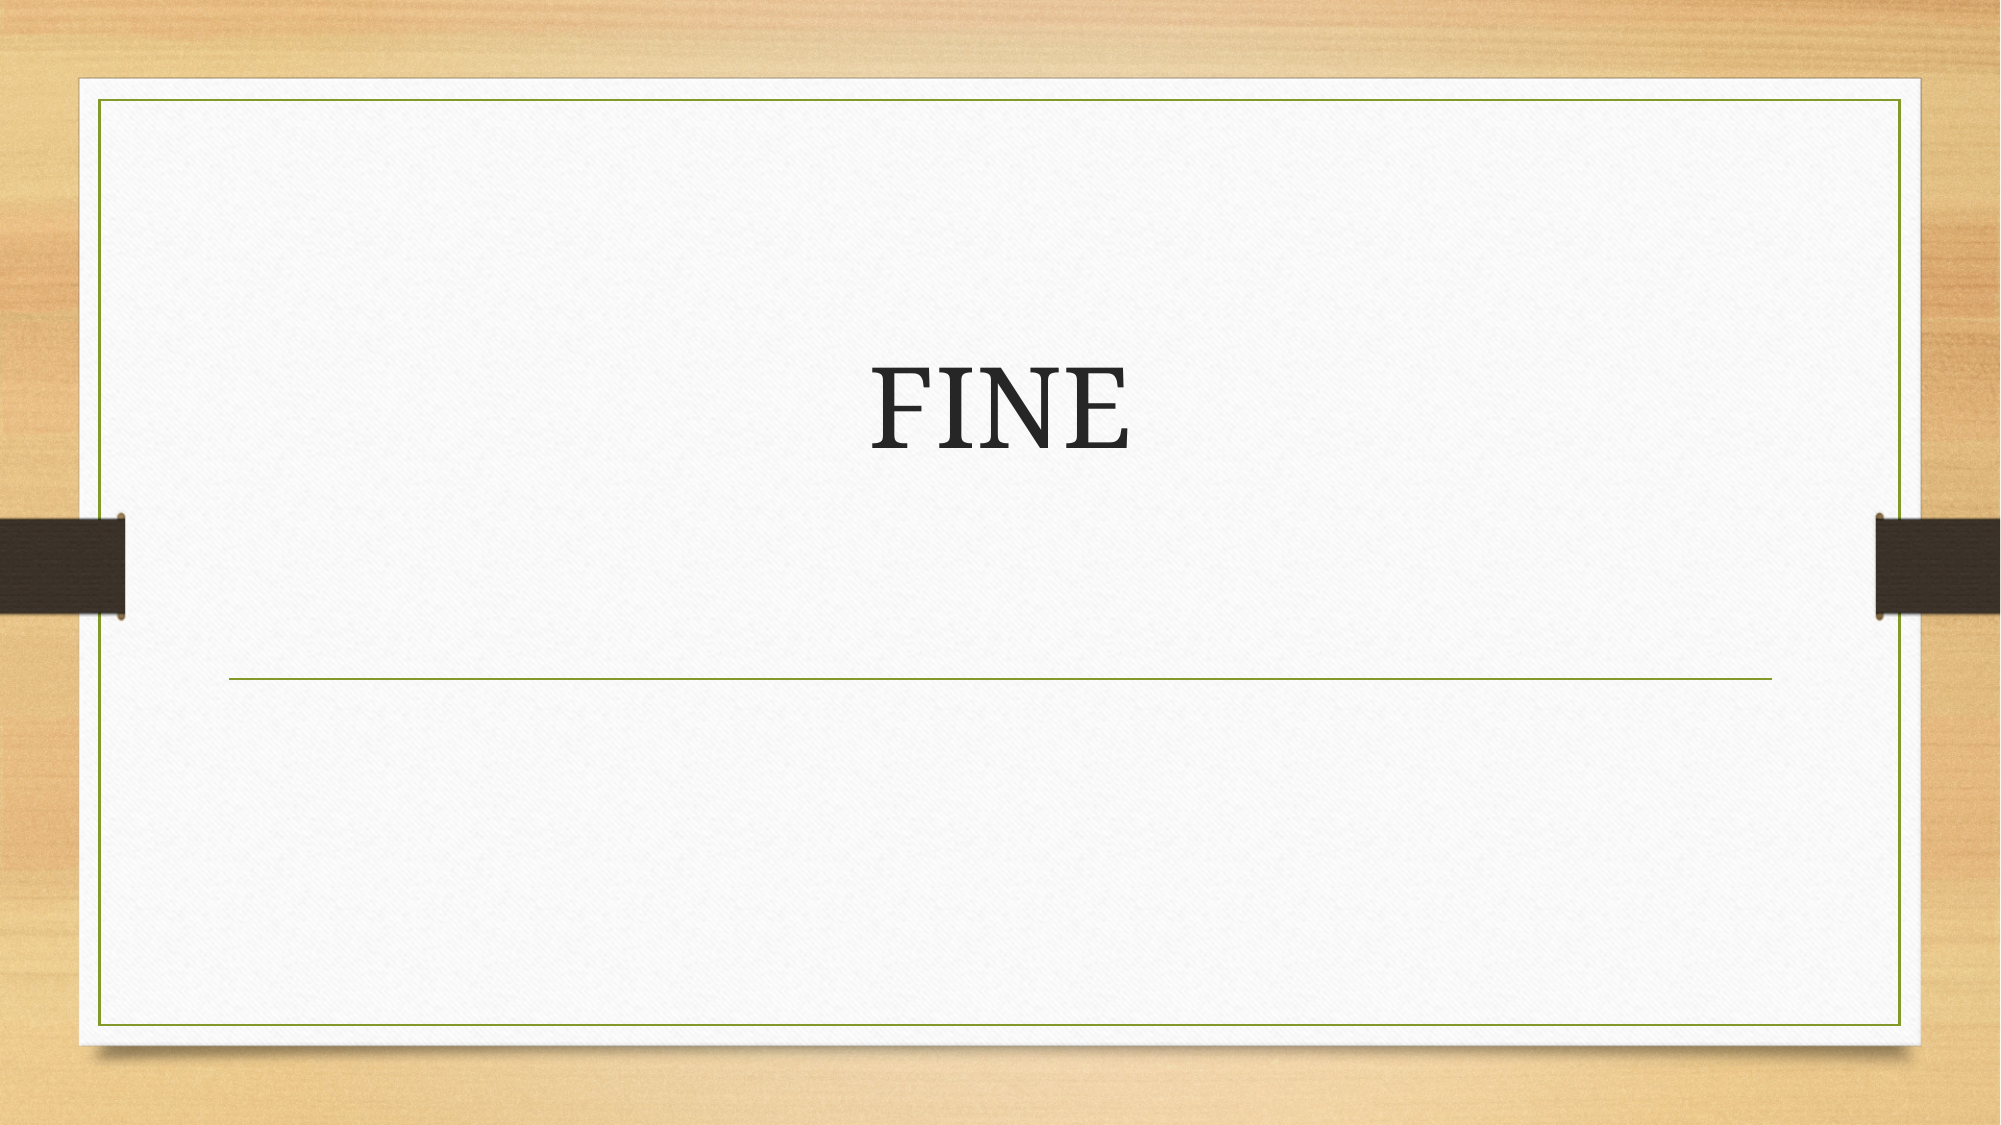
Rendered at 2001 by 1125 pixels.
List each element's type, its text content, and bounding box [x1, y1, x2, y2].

title FINE [213, 161, 1788, 646]
picture [0, 0, 2001, 1125]
